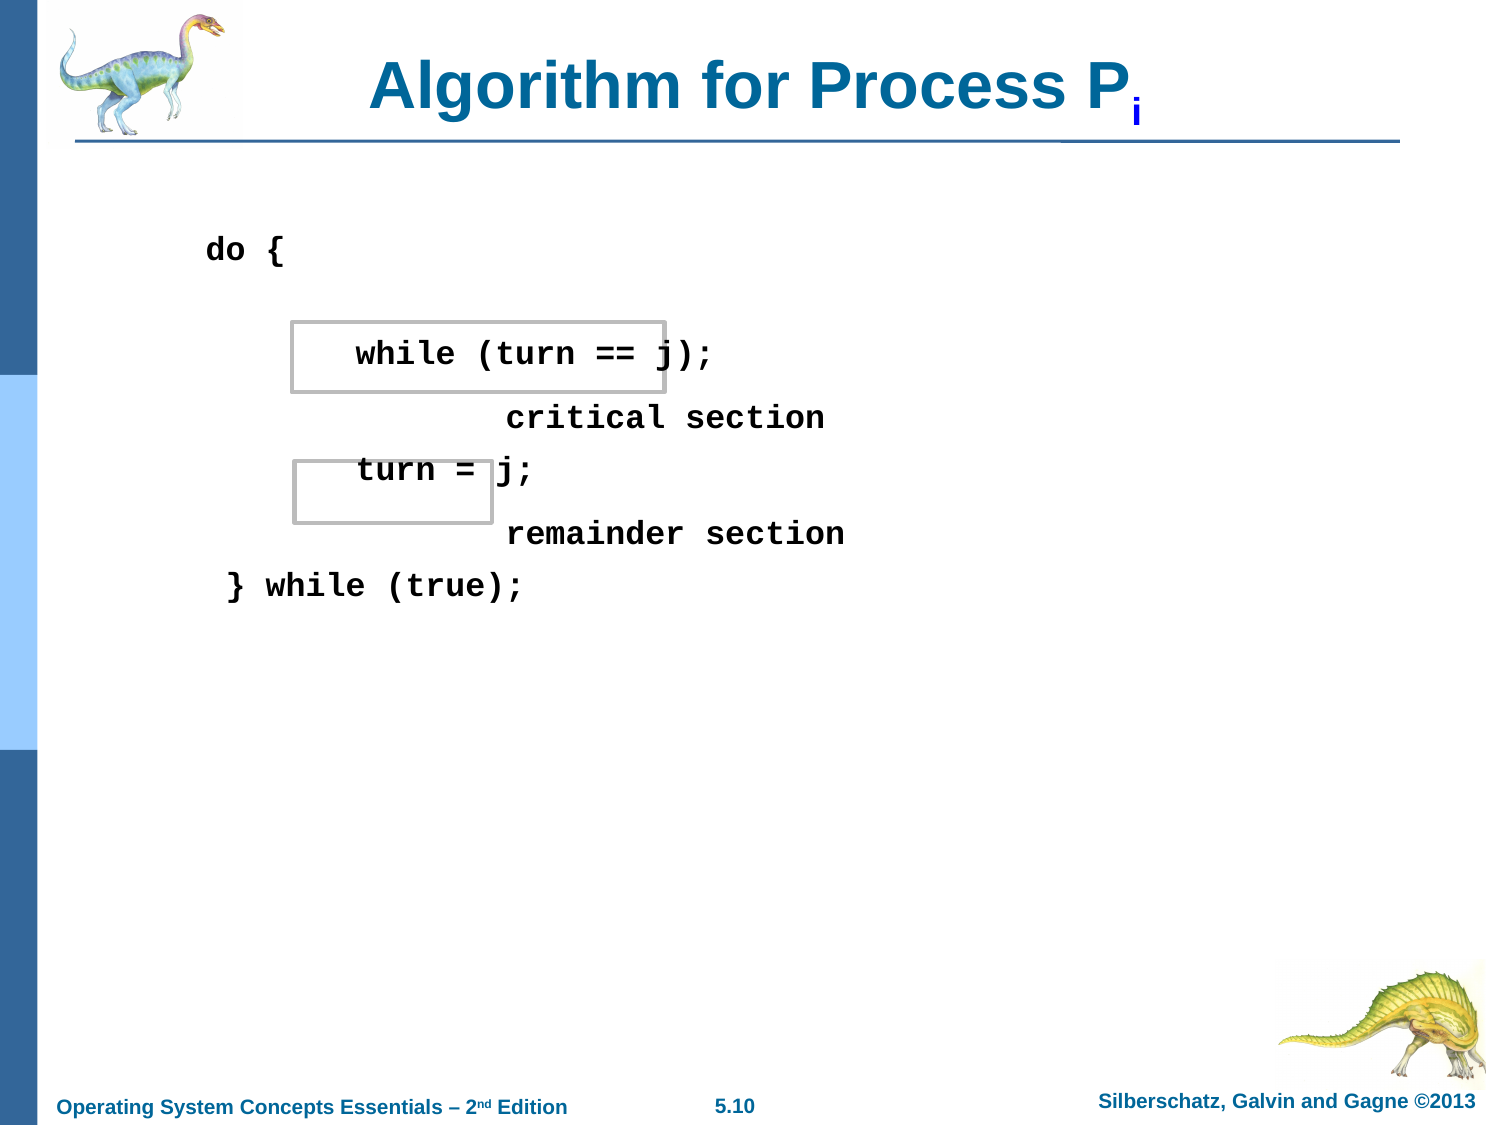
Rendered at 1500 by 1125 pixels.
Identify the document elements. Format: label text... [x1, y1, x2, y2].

title Algorithm for Process Pi [74, 45, 1436, 141]
picture [46, 0, 243, 149]
picture [1275, 959, 1486, 1090]
list do { while (turn == j); critical section turn = j; remainder section } while (true); [134, 214, 1405, 998]
